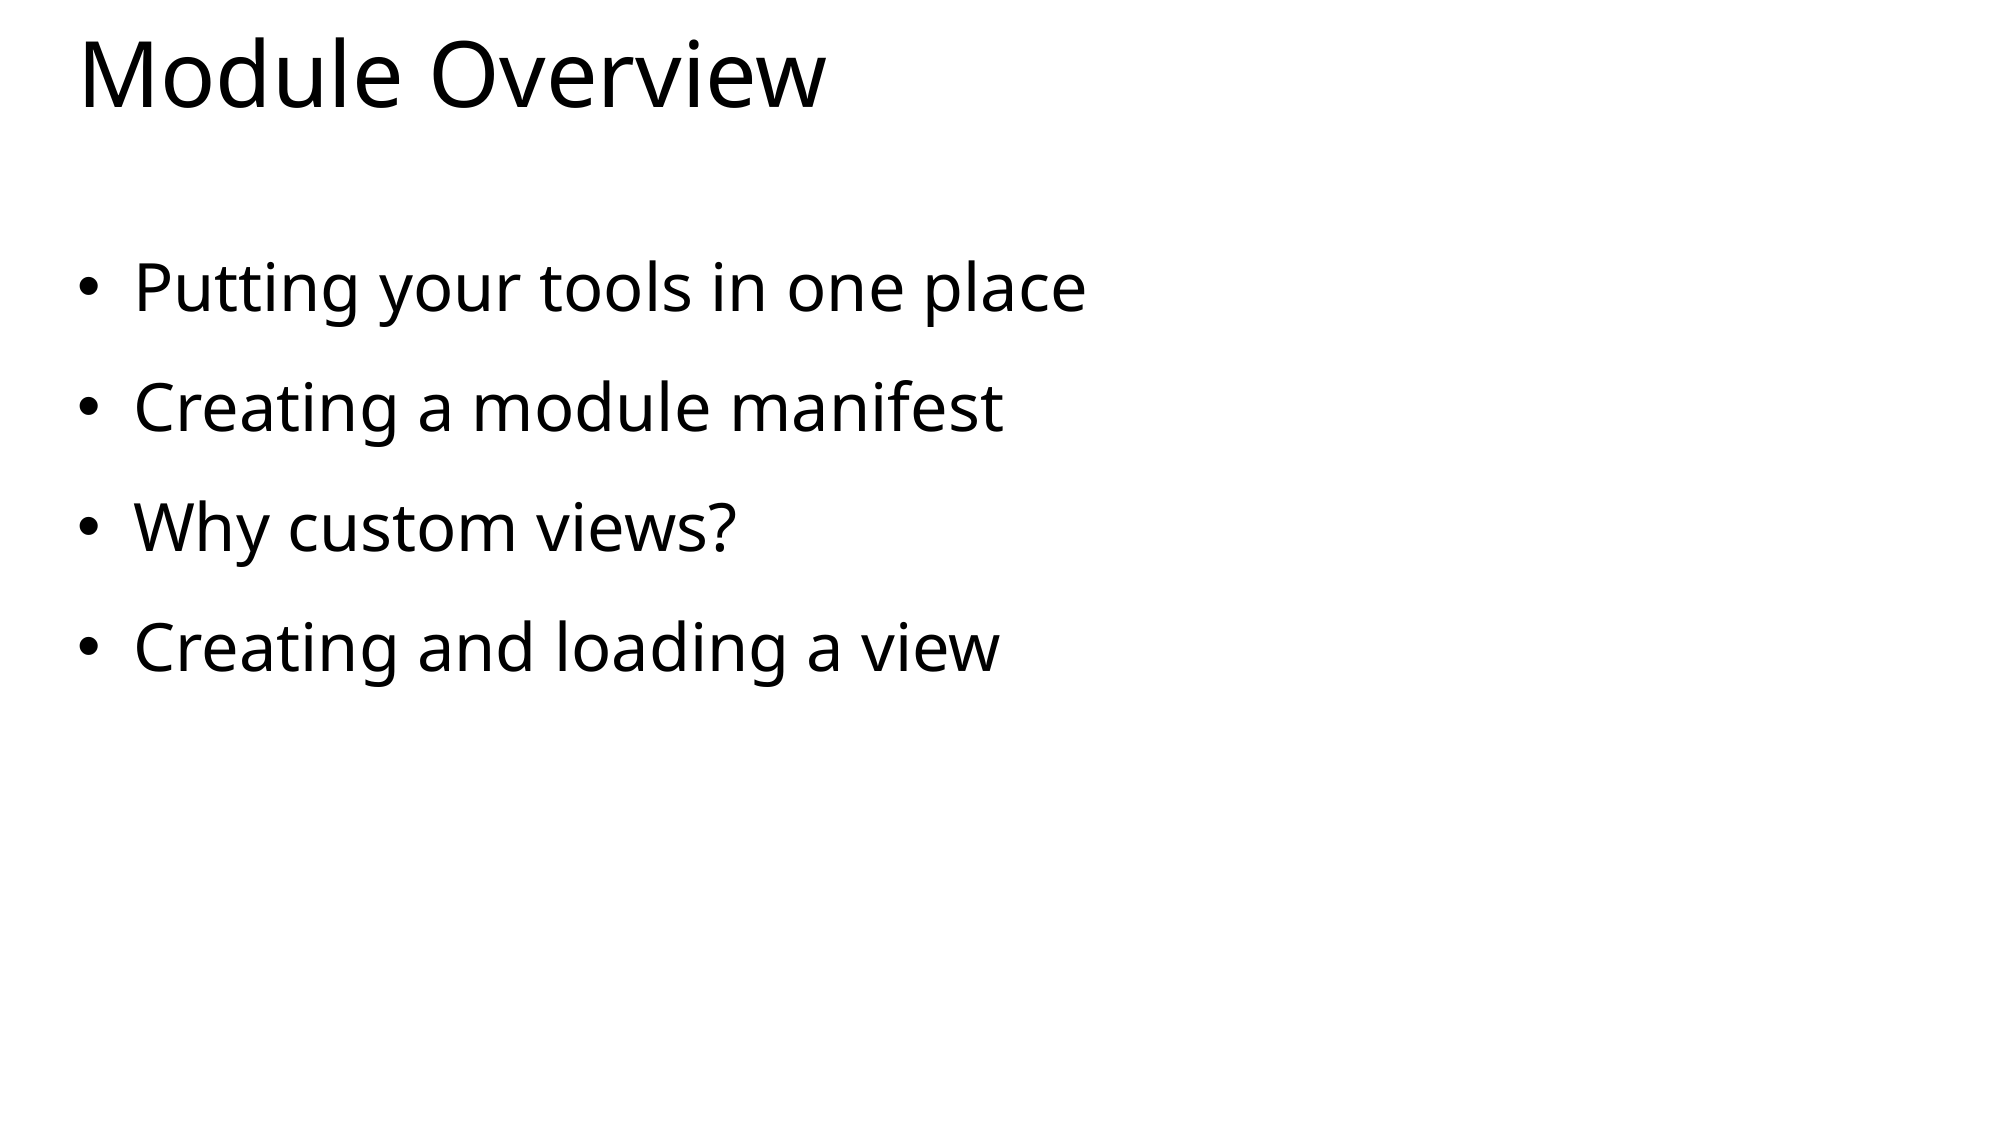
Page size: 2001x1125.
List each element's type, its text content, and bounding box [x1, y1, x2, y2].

title Module Overview [62, 29, 1953, 205]
list Putting your tools in one place Creating a module manifest Why custom views? Creating and loading a view [62, 232, 1953, 1096]
